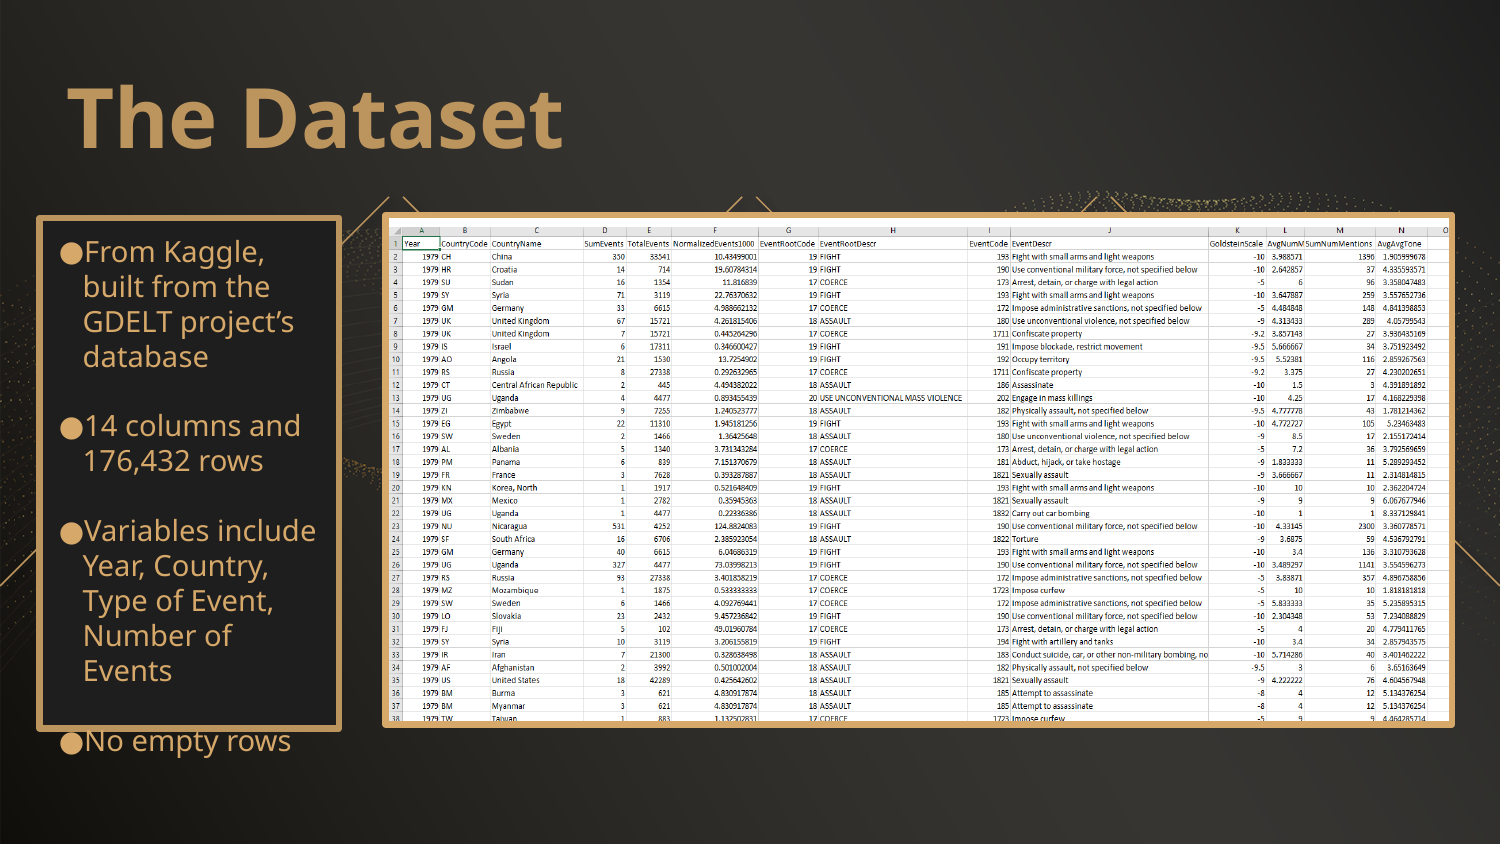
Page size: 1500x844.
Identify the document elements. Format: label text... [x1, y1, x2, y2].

text_box From Kaggle, built from the GDELT project’s database 14 columns and 176,432 rows Variables include Year, Country, Type of Event, Number of Events No empty rows [39, 217, 340, 729]
title The Dataset [51, 54, 1449, 175]
picture [388, 217, 1450, 722]
picture [0, 0, 1500, 844]
